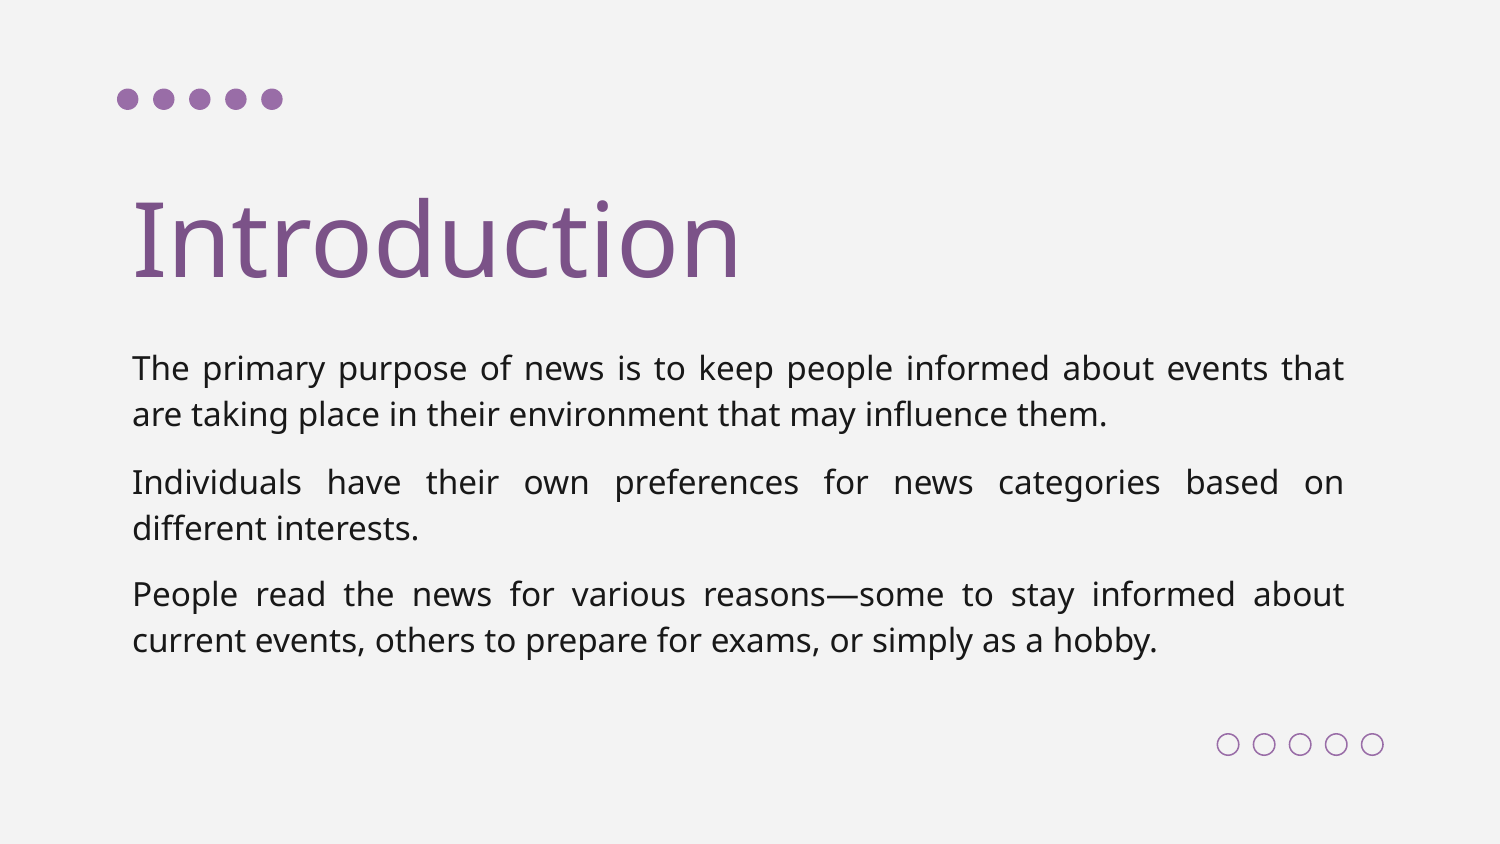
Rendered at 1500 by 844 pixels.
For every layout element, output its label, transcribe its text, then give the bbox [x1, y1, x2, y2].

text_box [1217, 733, 1384, 756]
title Introduction [116, 122, 1072, 314]
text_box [116, 88, 283, 111]
subtitle The primary purpose of news is to keep people informed about events that are taking place in their environment that may influence them. Individuals have their own preferences for news categories based on different interests. People read the news for various reasons—some to stay informed about current events, others to prepare for exams, or simply as a hobby. [116, 325, 1362, 673]
